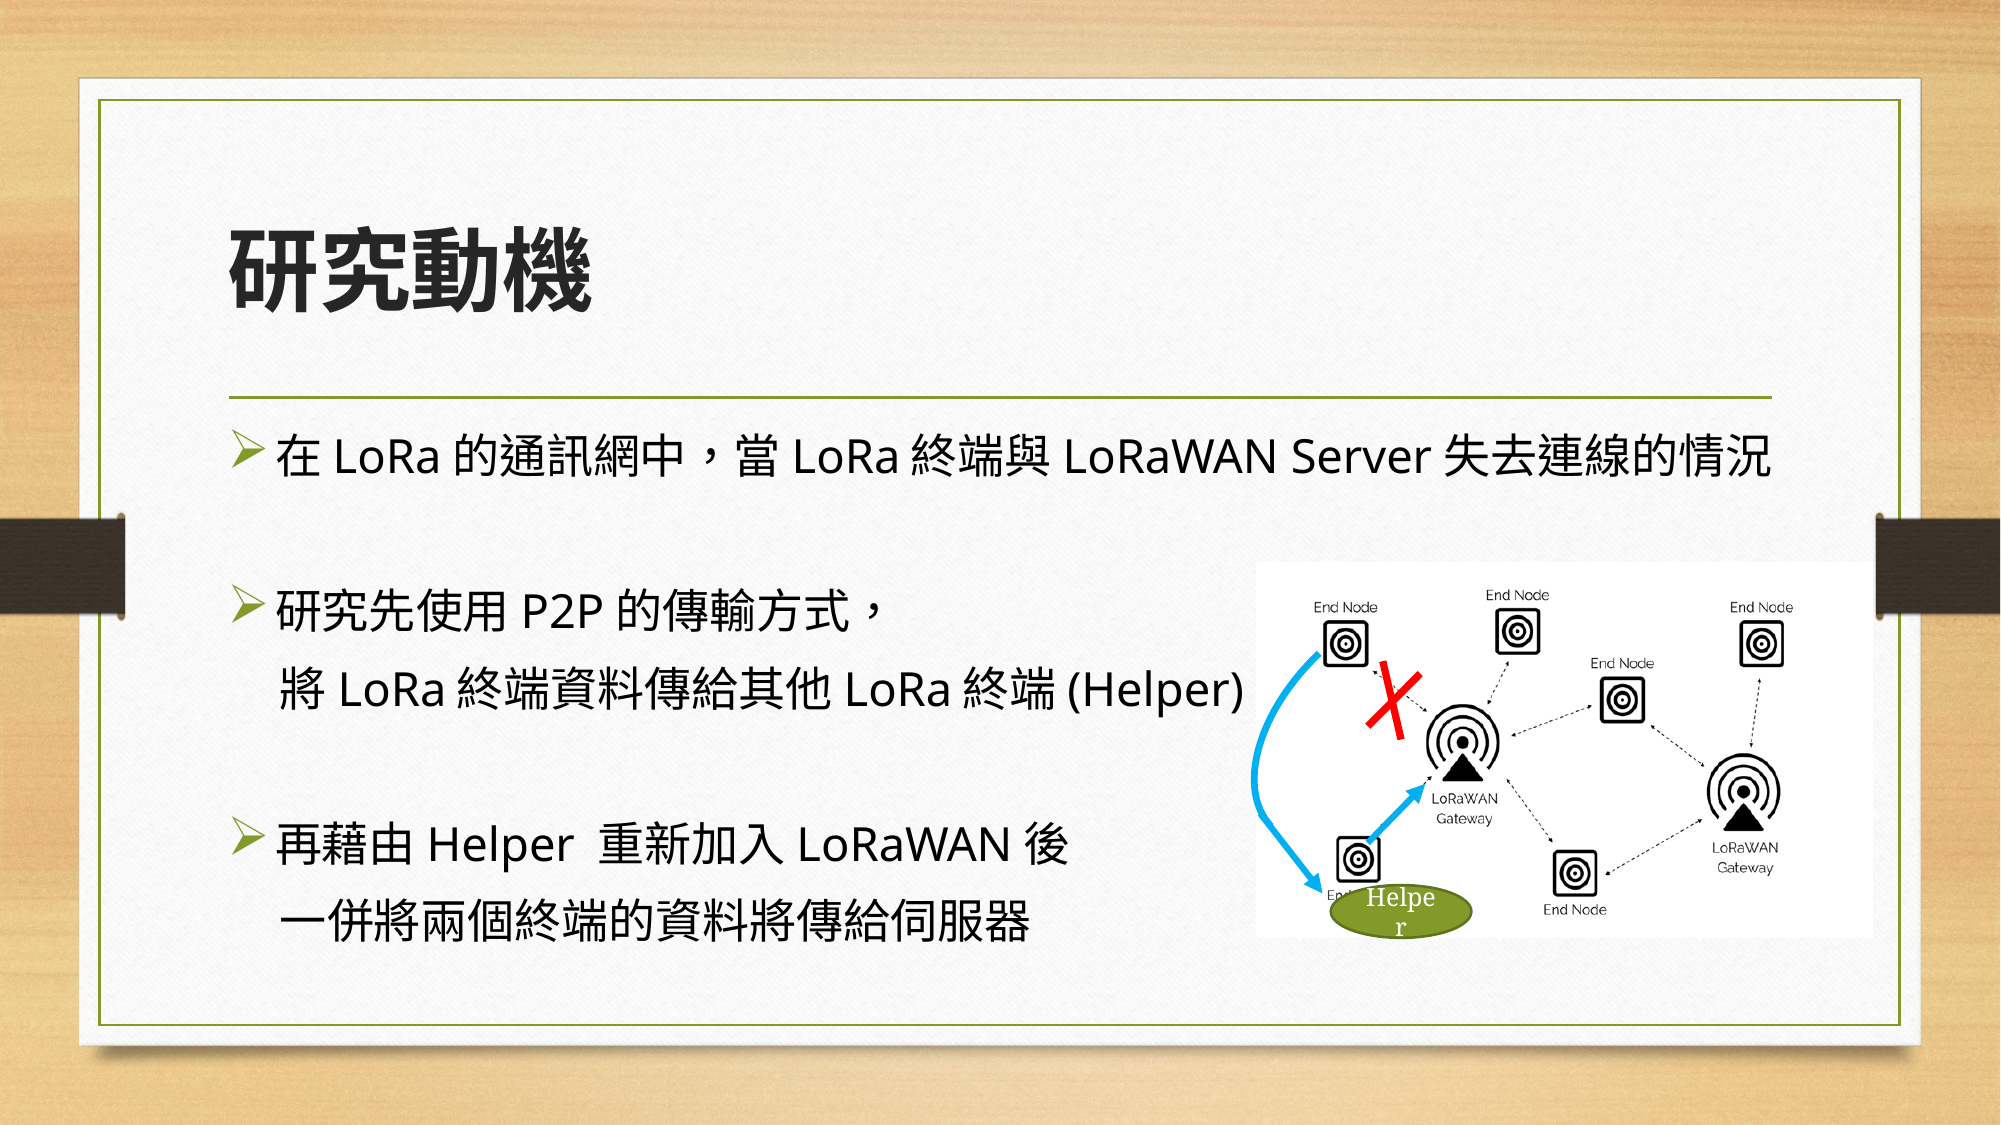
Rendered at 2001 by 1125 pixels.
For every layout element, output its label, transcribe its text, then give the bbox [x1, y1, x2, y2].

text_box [1382, 660, 1402, 740]
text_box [1402, 673, 1421, 727]
picture [0, 0, 2001, 1125]
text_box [1367, 673, 1382, 727]
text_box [1367, 783, 1426, 844]
list 在LoRa的通訊網中，當LoRa終端與LoRaWAN Server失去連線的情況 研究先使用P2P的傳輸方式， 將LoRa終端資料傳給其他LoRa終端(Helper) 再藉由Helper 重新加入LoRaWAN後 一併將兩個終端的資料將傳給伺服器 [212, 419, 1788, 964]
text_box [1259, 813, 1323, 894]
title 研究動機 [212, 161, 1788, 375]
